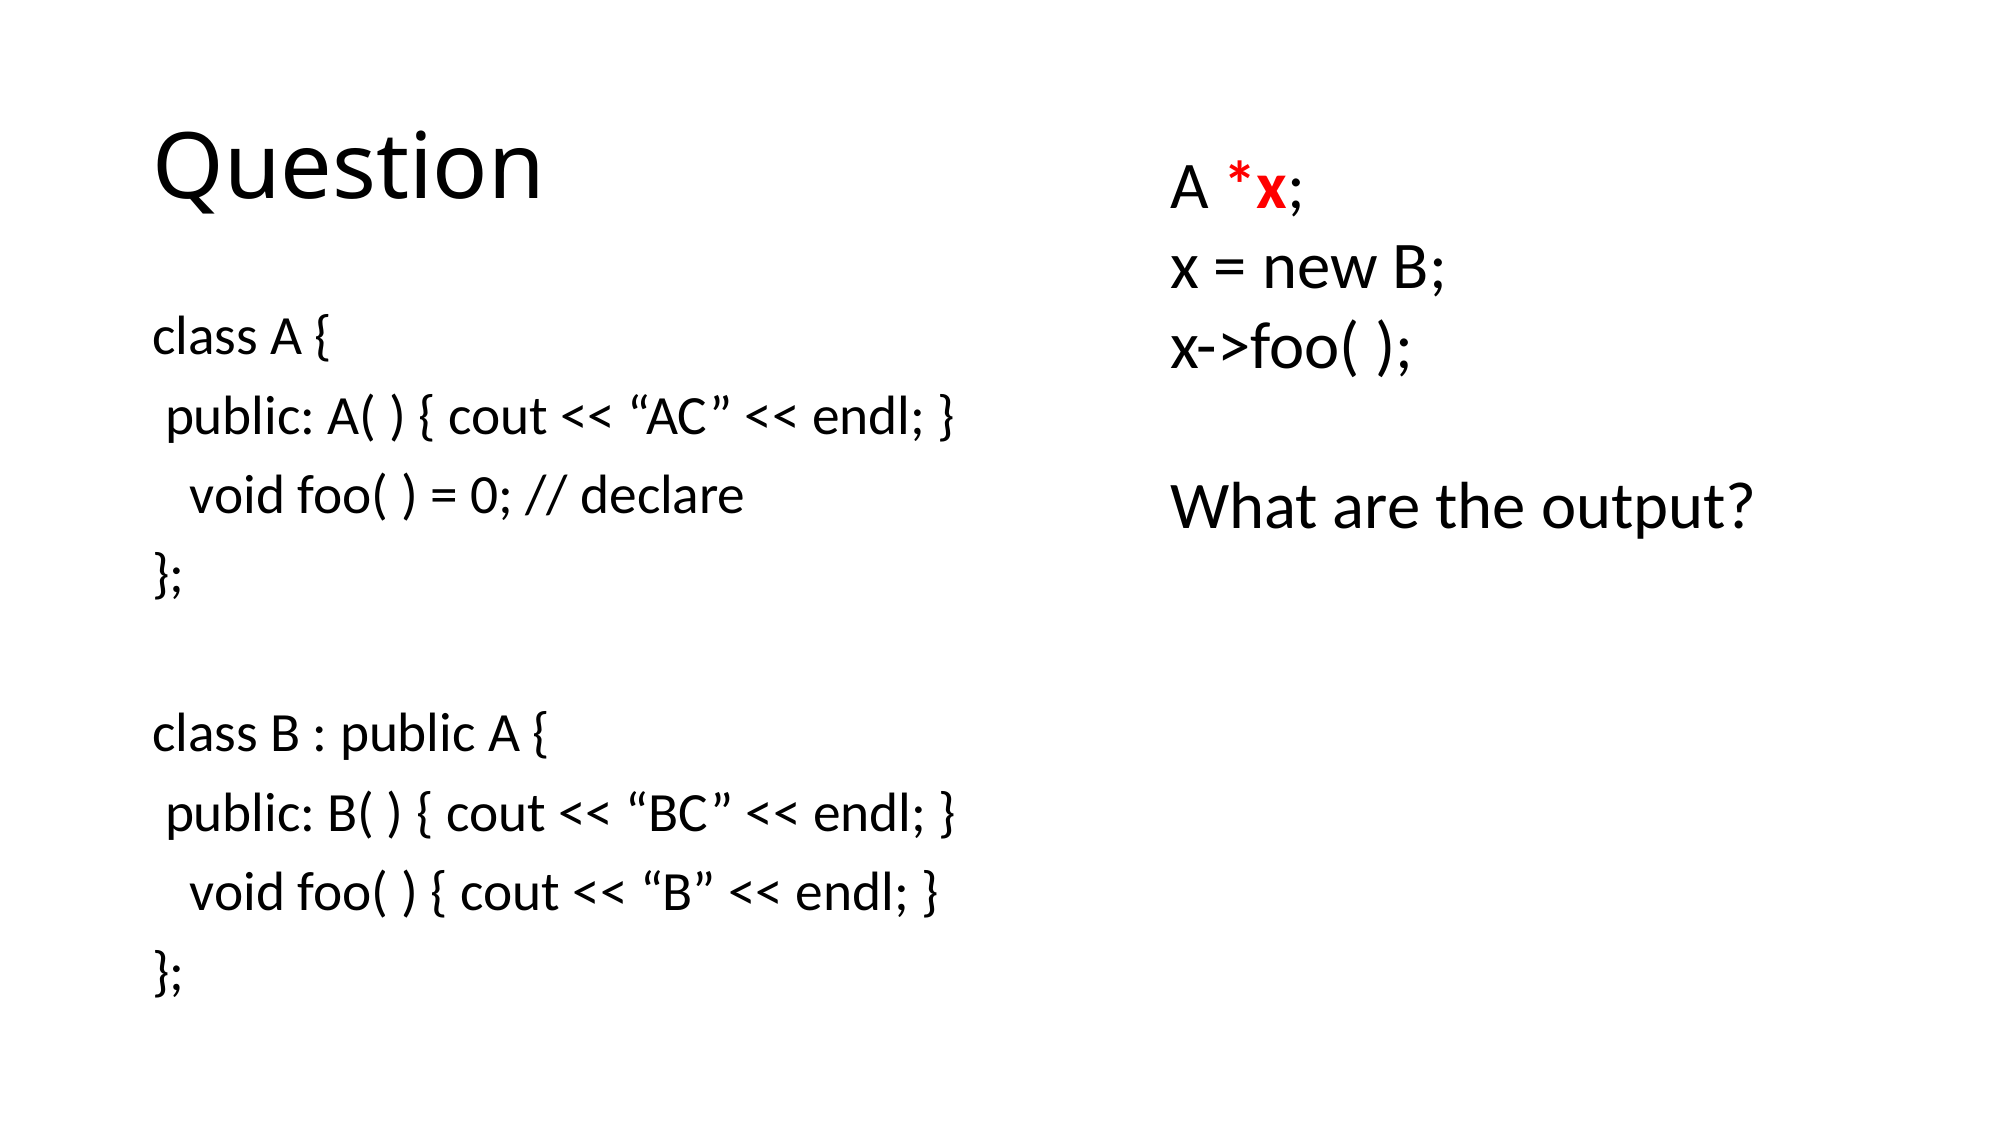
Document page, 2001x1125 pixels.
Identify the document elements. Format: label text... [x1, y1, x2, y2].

text_box A *x; x = new B; x->foo( ); What are the output? [1155, 134, 1773, 550]
list class A { public: A( ) { cout << “AC” << endl; } void foo( ) = 0; // declare }; class B : public A { public: B( ) { cout << “BC” << endl; } void foo( ) { cout << “B” << endl; } }; [137, 299, 1113, 1014]
title Question [137, 59, 1863, 278]
